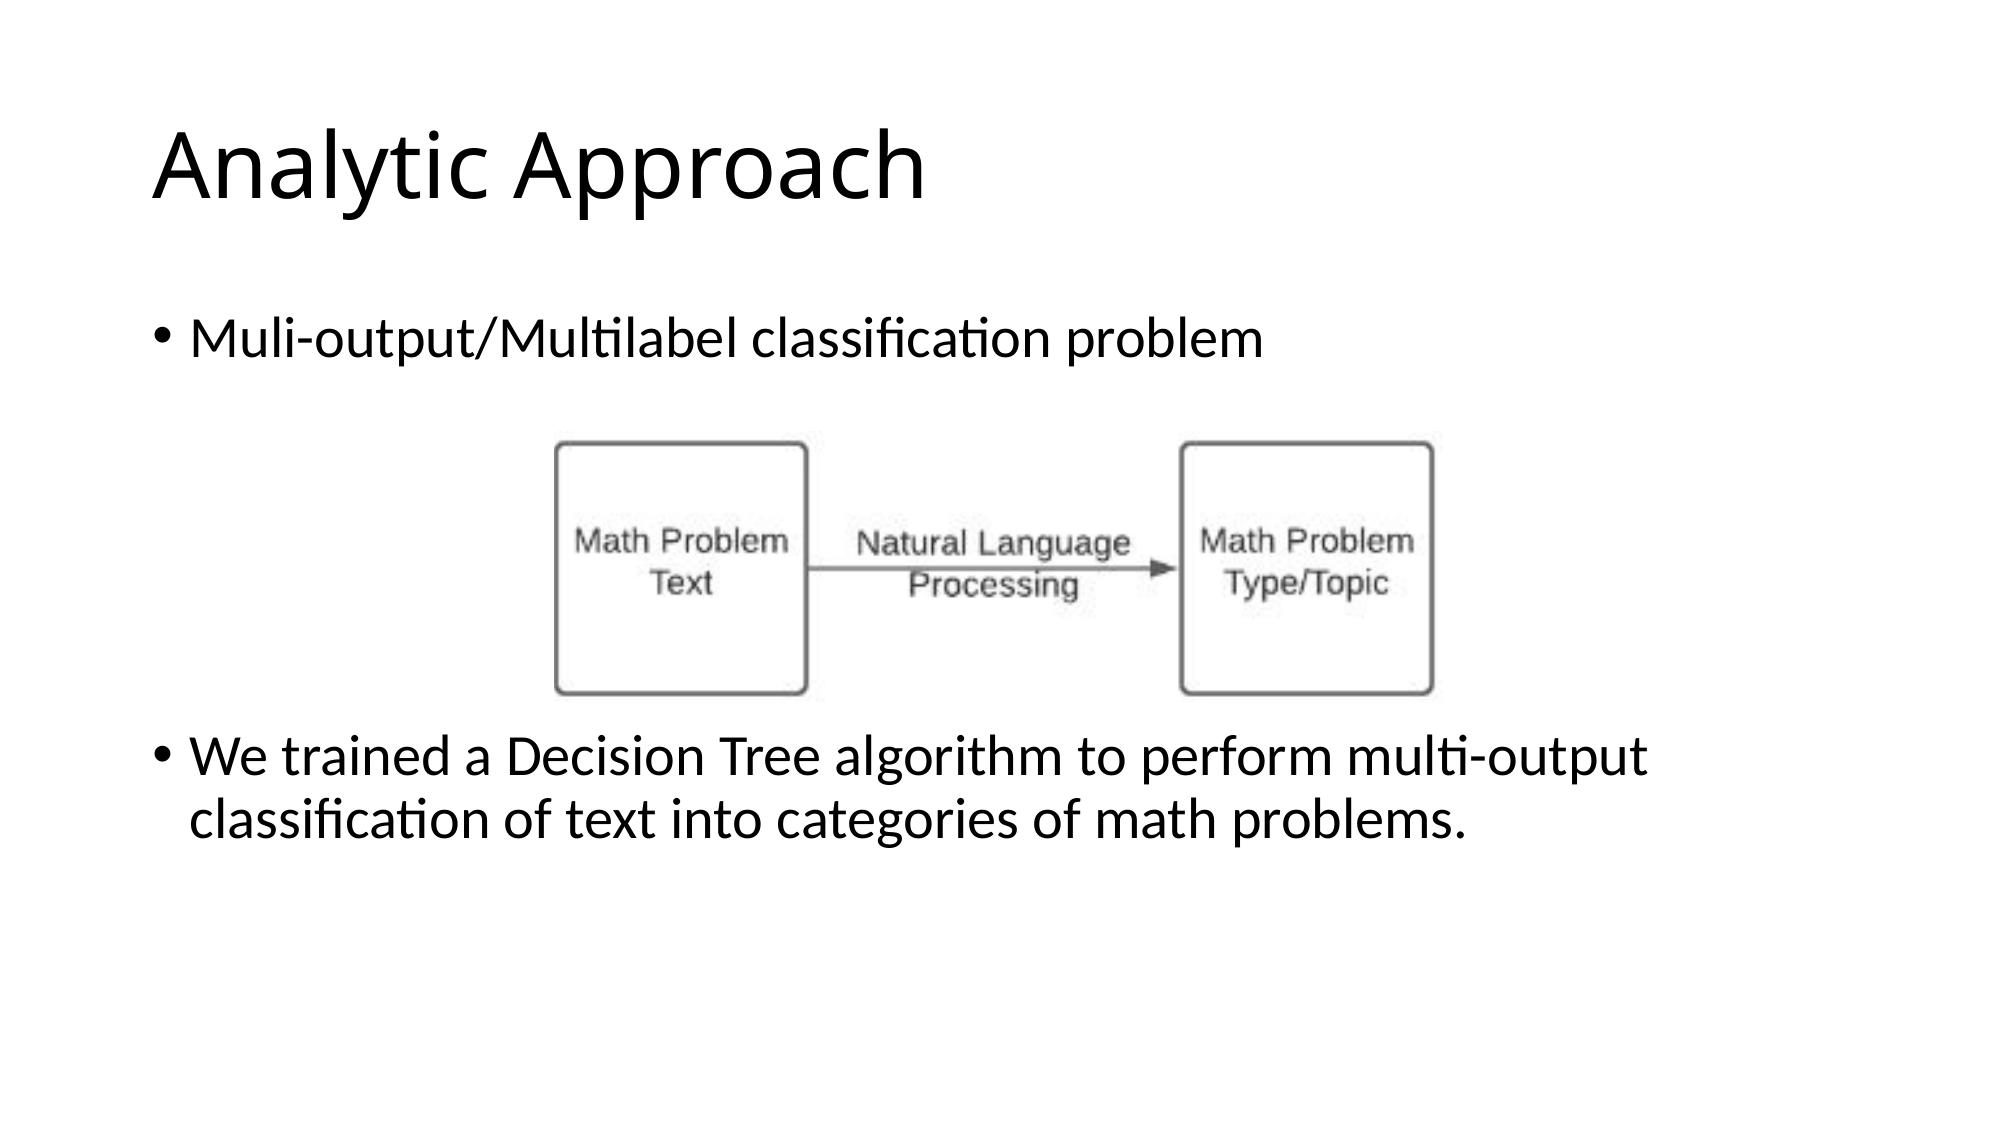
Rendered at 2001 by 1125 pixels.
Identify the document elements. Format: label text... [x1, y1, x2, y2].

picture [554, 431, 1443, 710]
list Muli-output/Multilabel classification problem We trained a Decision Tree algorithm to perform multi-output classification of text into categories of math problems. [137, 299, 1863, 1014]
title Analytic Approach [137, 59, 1863, 278]
